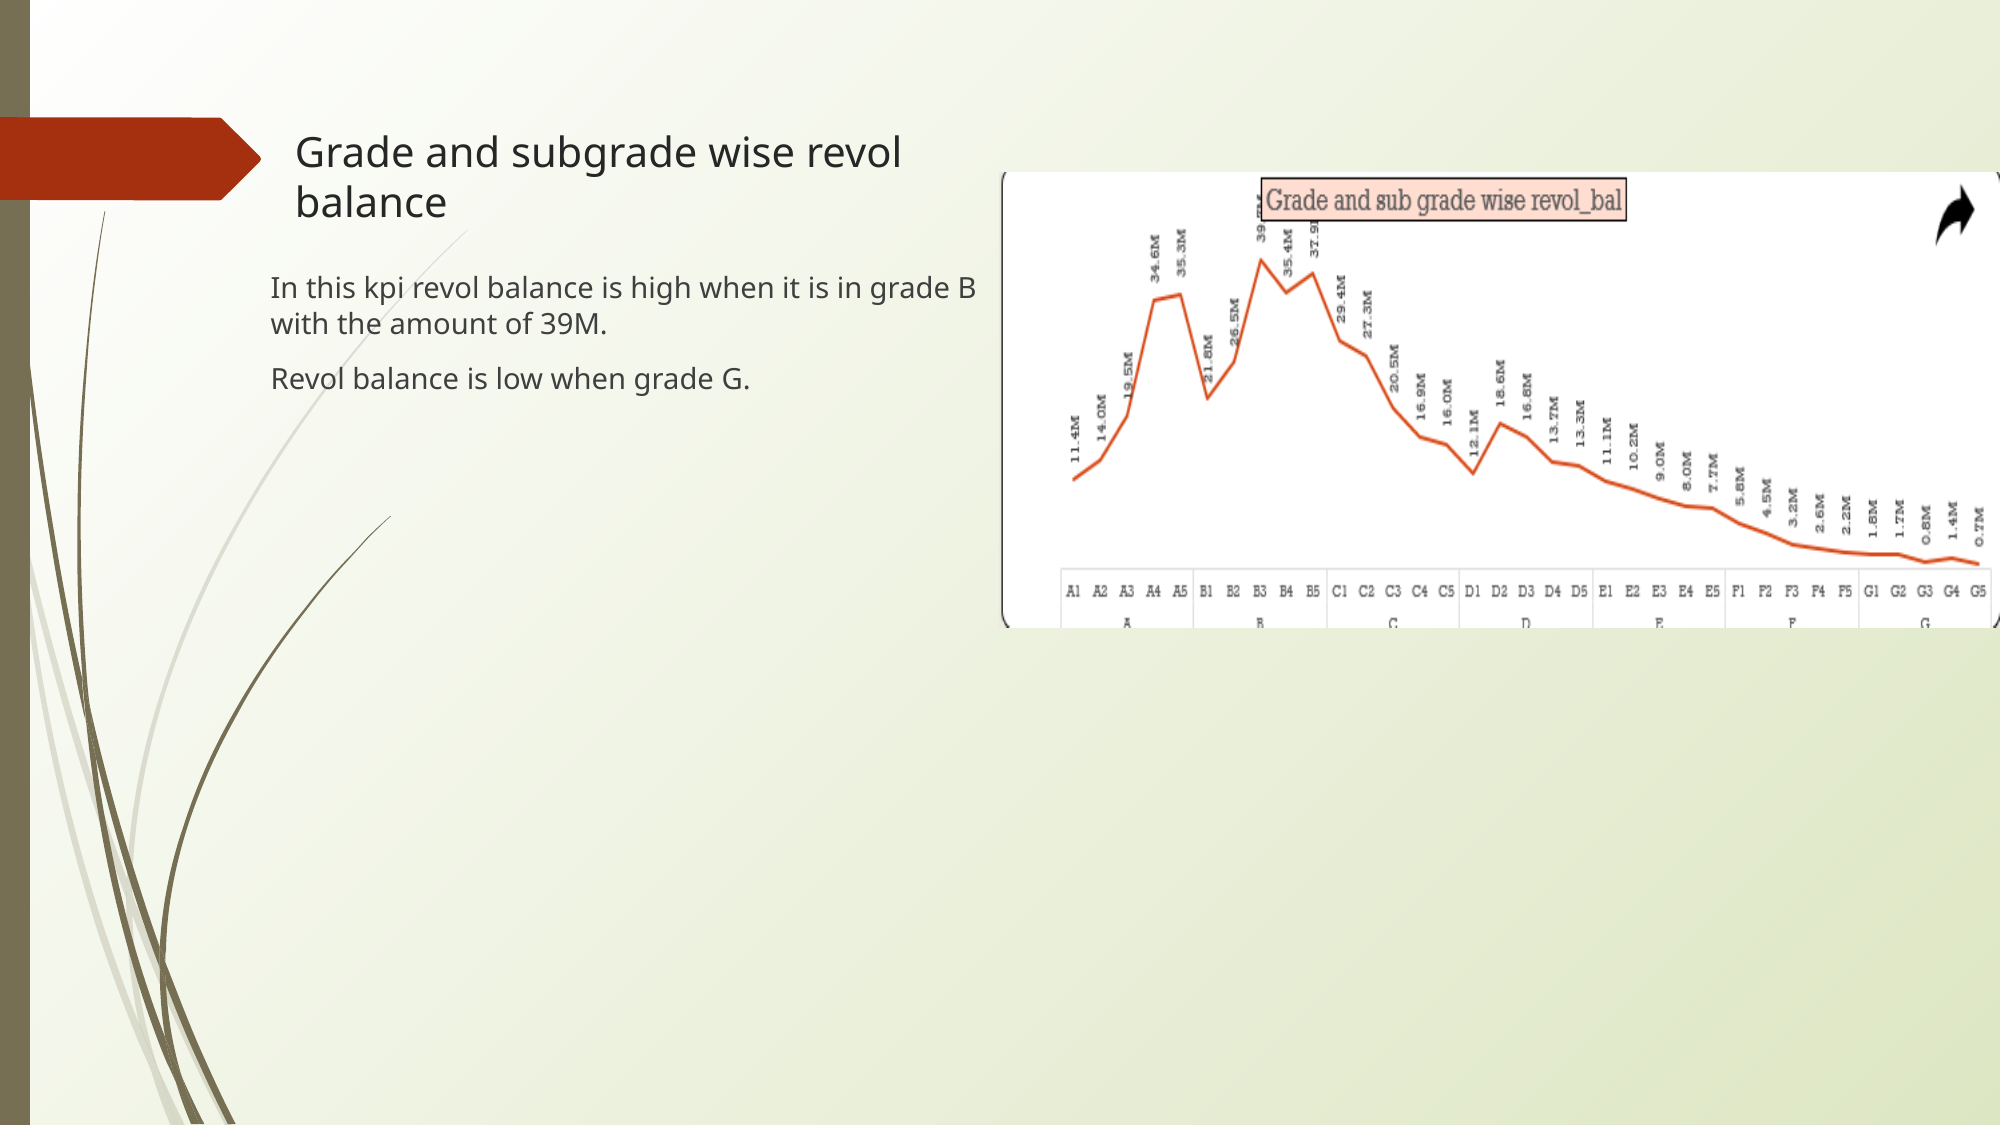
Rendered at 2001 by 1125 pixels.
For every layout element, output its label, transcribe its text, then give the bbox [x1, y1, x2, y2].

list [999, 172, 2000, 628]
list In this kpi revol balance is high when it is in grade B with the amount of 39M. Revol balance is low when grade G. [255, 262, 1000, 767]
title Grade and subgrade wise revol balance [280, 73, 1000, 234]
